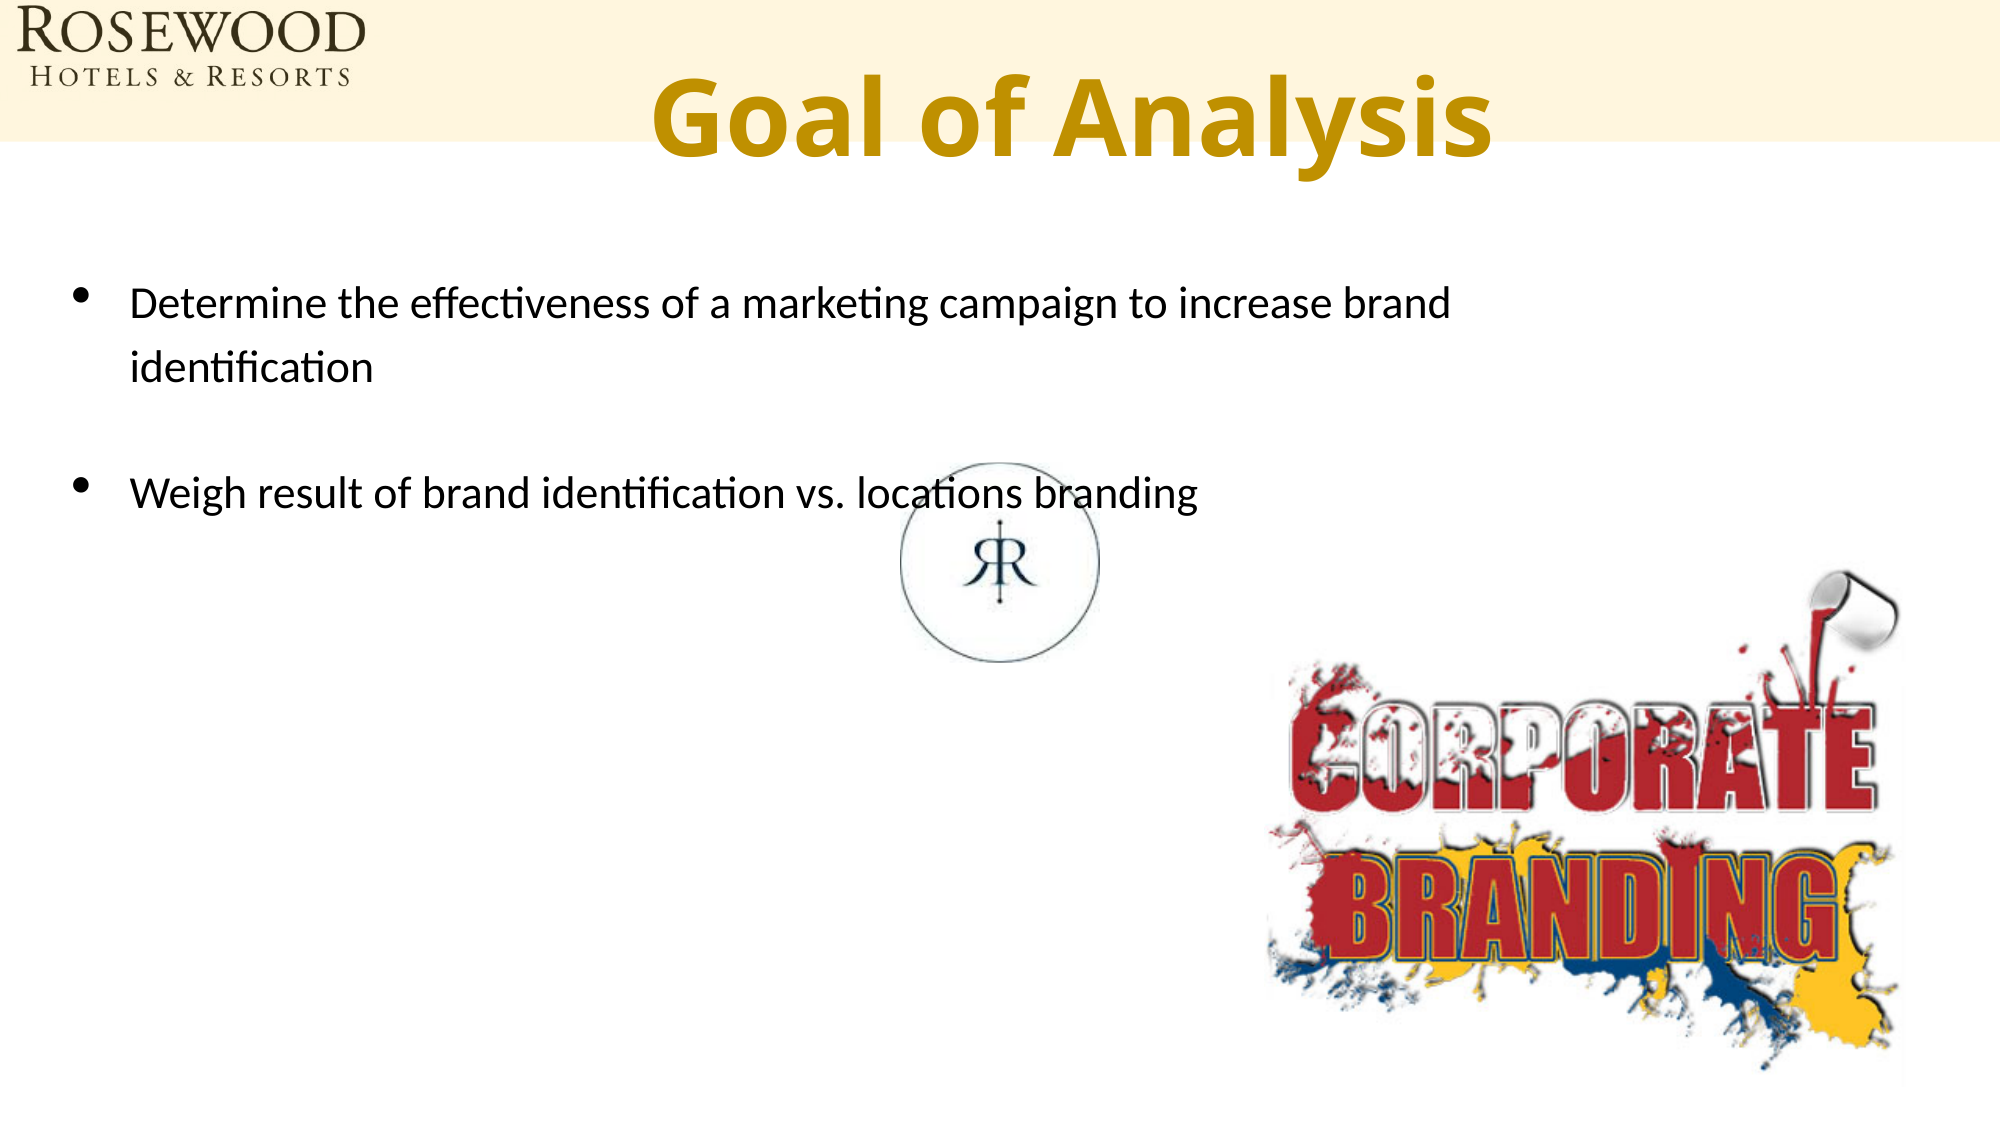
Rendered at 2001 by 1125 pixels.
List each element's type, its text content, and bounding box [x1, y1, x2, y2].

title Goal of Analysis [209, 56, 1935, 274]
picture [1264, 524, 1935, 1125]
picture [900, 526, 1100, 663]
text_box Determine the effectiveness of a marketing campaign to increase brand identification Weigh result of brand identification vs. locations branding [58, 257, 1499, 526]
